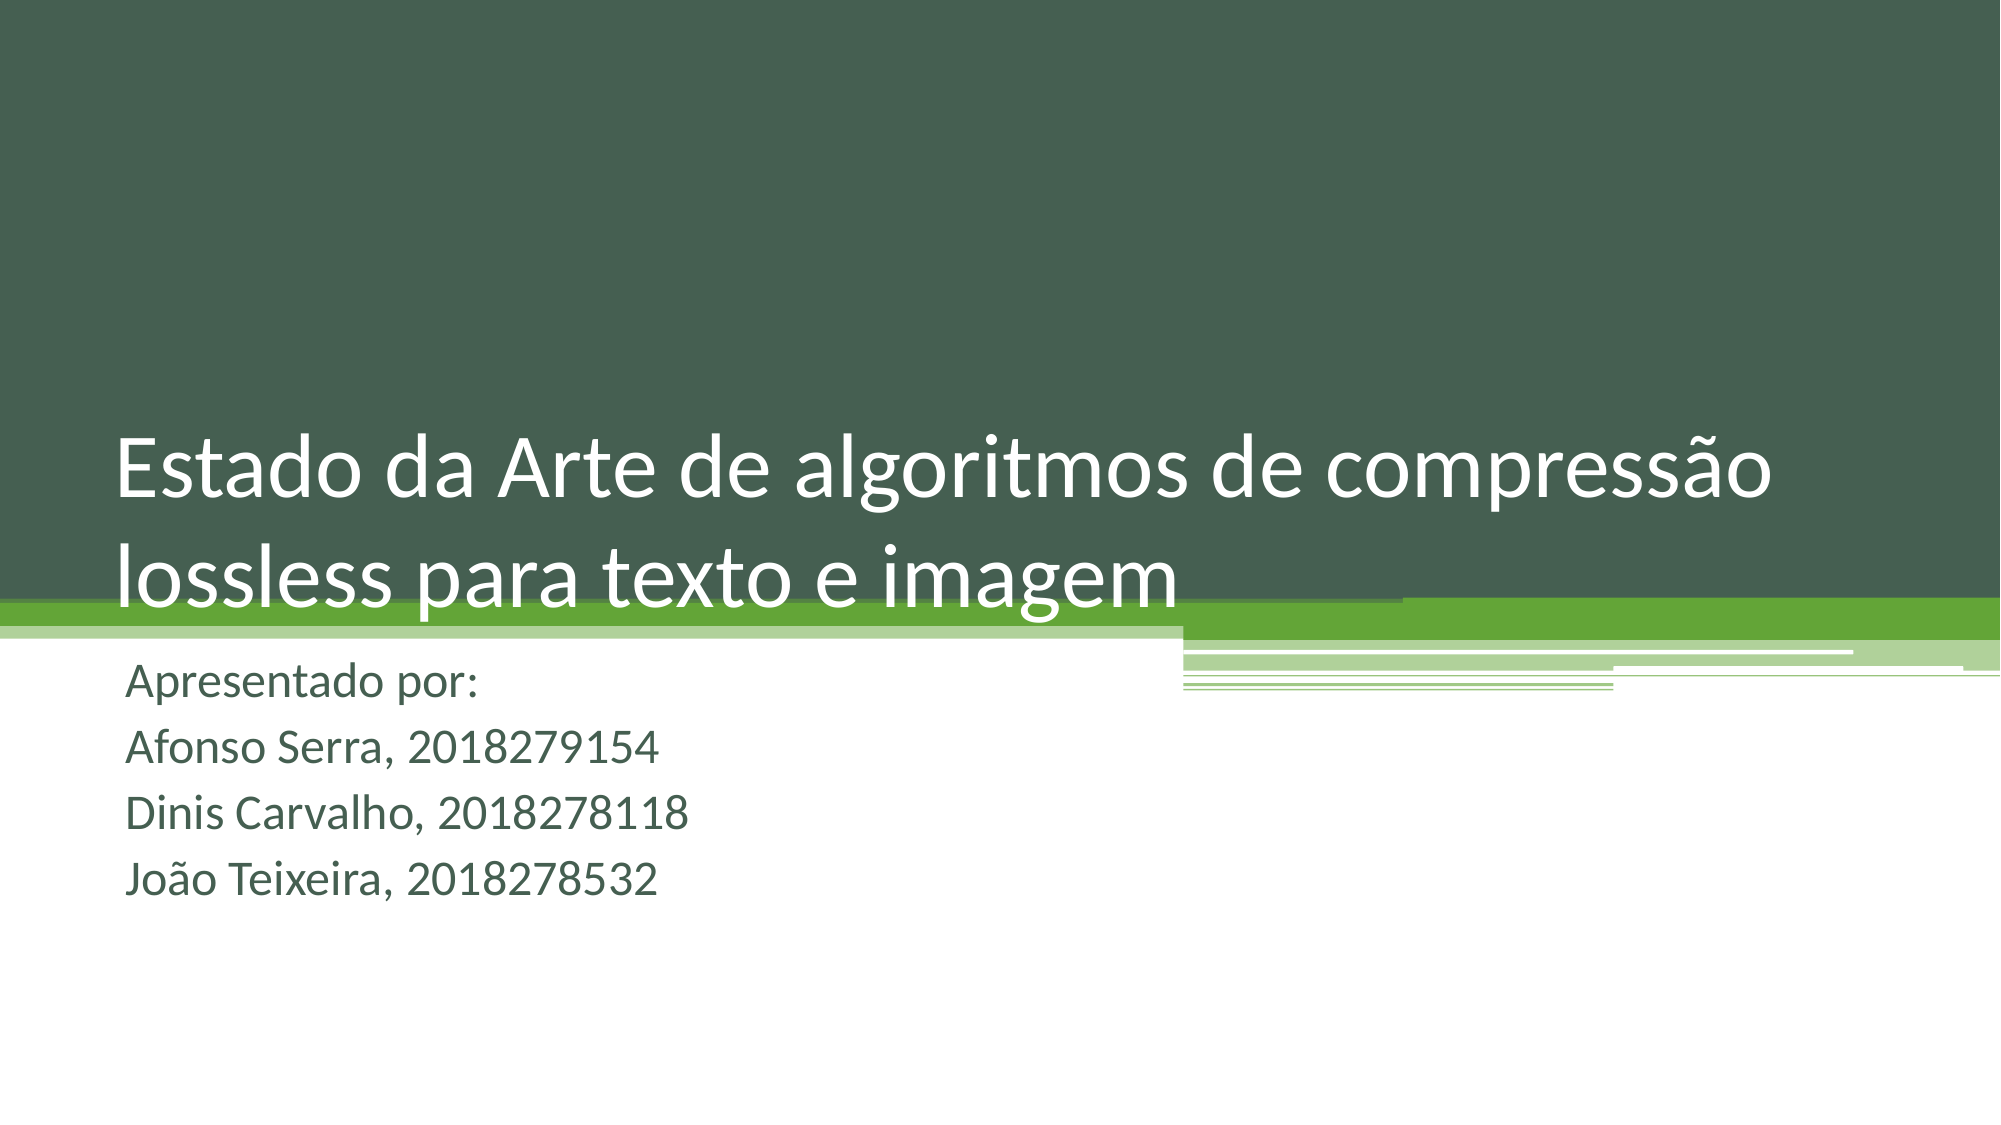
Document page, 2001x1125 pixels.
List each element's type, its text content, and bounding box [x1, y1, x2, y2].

subtitle Apresentado por: Afonso Serra, 2018279154 Dinis Carvalho, 2018278118 João Teixeira, 2018278532 [99, 639, 1184, 928]
title Estado da Arte de algoritmos de compressão lossless para texto e imagem [99, 391, 1950, 633]
